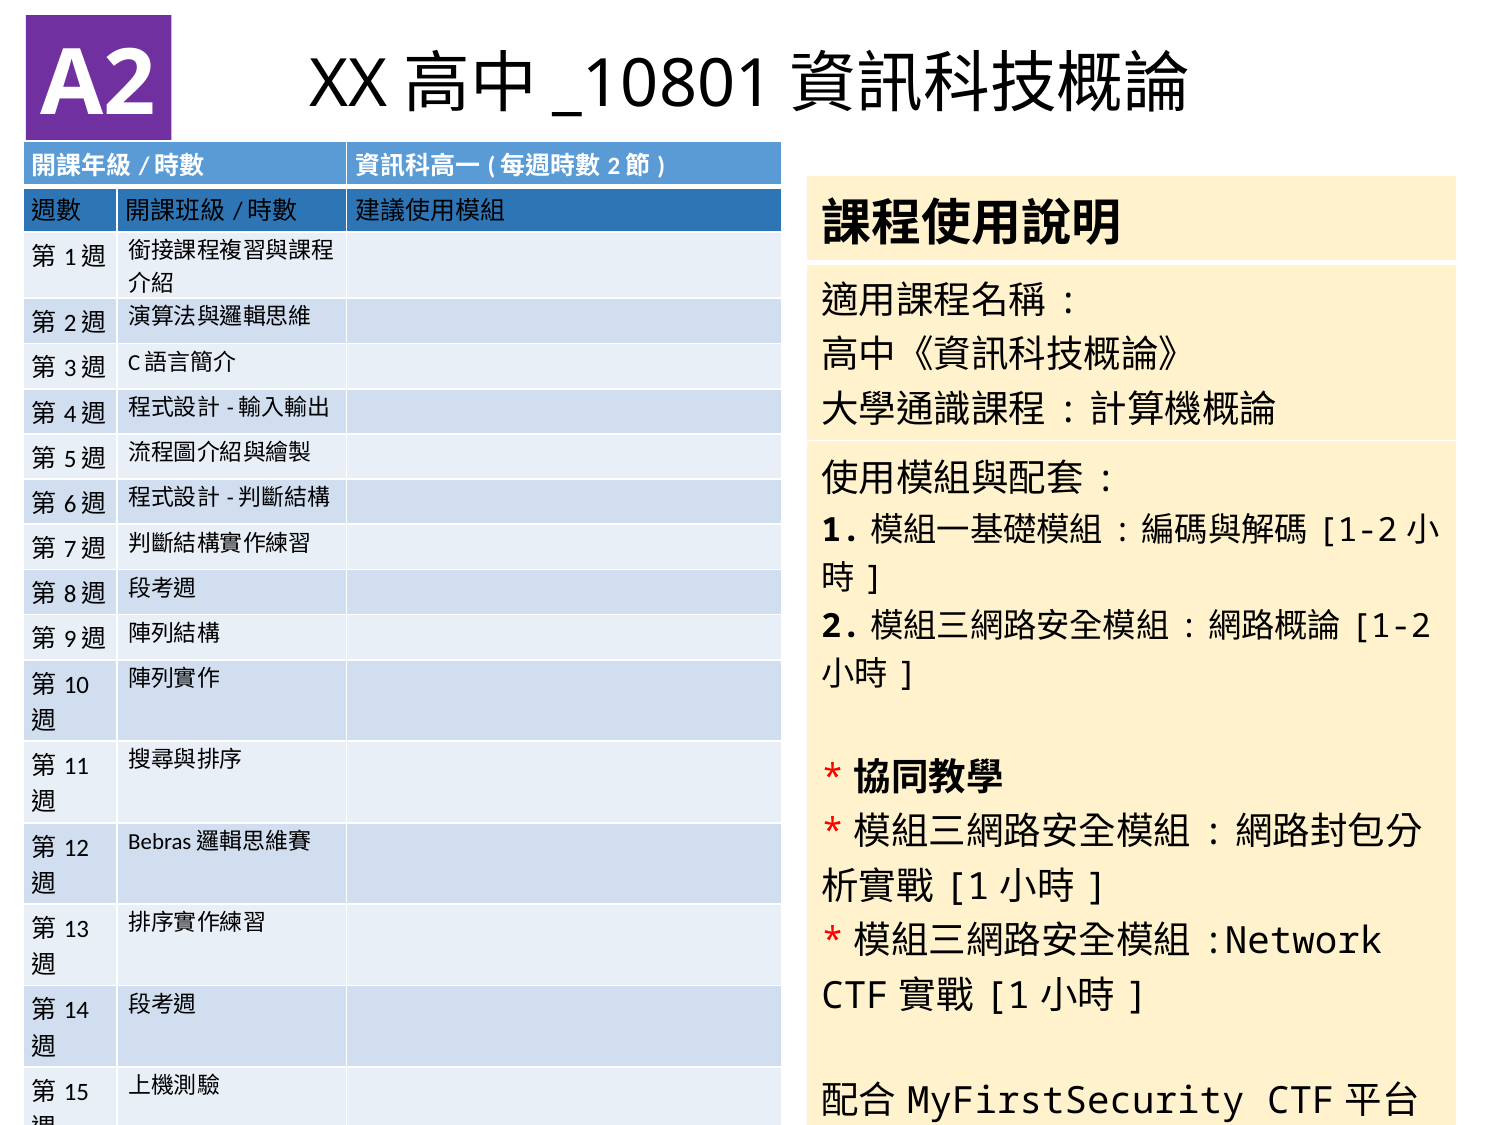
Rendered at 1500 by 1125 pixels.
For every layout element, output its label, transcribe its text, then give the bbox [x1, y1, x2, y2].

table_cell 第11週 [24, 742, 116, 822]
table_cell 上機測驗 [118, 1068, 346, 1125]
table_cell 開課班級/時數 [118, 189, 346, 231]
table_header 課程使用說明 [807, 176, 1456, 260]
table_cell 陣列結構 [118, 615, 346, 659]
table_cell 第6週 [24, 480, 116, 523]
table_cell [347, 233, 781, 297]
table_cell 第1週 [24, 233, 116, 297]
table_cell 第10週 [24, 661, 116, 740]
table_cell 第12週 [24, 824, 116, 903]
table_cell [347, 824, 781, 903]
table_cell C語言簡介 [118, 344, 346, 388]
text_box A2 [25, 15, 172, 140]
table_cell [347, 344, 781, 388]
table_cell 第7週 [24, 525, 116, 569]
table_header 開課年級/時數 [24, 142, 346, 184]
table_cell 使用模組與配套: 1.模組一基礎模組:編碼與解碼[1-2小時] 2.模組三網路安全模組:網路概論[1-2小時] *協同教學 *模組三網路安全模組:網路封包分析實戰[1小時] *模組三網路安全模組:Network CTF實戰[1小時] 配合MyFirstSecurity CTF平台解題 [807, 441, 1456, 1125]
table_cell 第2週 [24, 299, 116, 343]
table_cell 銜接課程複習與課程介紹 [118, 233, 346, 297]
table_cell [347, 986, 781, 1066]
table_cell 流程圖介紹與繪製 [118, 435, 346, 478]
table_cell 判斷結構實作練習 [118, 525, 346, 569]
table_cell 搜尋與排序 [118, 742, 346, 822]
table_cell [347, 299, 781, 343]
table_cell 週數 [24, 189, 116, 231]
table_cell 程式設計-判斷結構 [118, 480, 346, 523]
table_cell 第14週 [24, 986, 116, 1066]
table_cell [347, 905, 781, 985]
table_cell 第8週 [24, 570, 116, 614]
table_cell Bebras邏輯思維賽 [118, 824, 346, 903]
table_cell 第4週 [24, 390, 116, 433]
table_cell 適用課程名稱: 高中《資訊科技概論》 大學通識課程:計算機概論 [807, 265, 1456, 440]
table_cell [347, 390, 781, 433]
table_header 資訊科高一(每週時數2節) [347, 142, 781, 184]
table_cell 第5週 [24, 435, 116, 478]
table_cell [347, 570, 781, 614]
table_cell 建議使用模組 [347, 189, 781, 231]
table_cell 排序實作練習 [118, 905, 346, 985]
title XX高中_10801資訊科技概論 [103, 27, 1397, 142]
table_cell 第3週 [24, 344, 116, 388]
table_cell 段考週 [118, 986, 346, 1066]
table_cell 演算法與邏輯思維 [118, 299, 346, 343]
table_cell 第15週 [24, 1068, 116, 1125]
table_cell [347, 661, 781, 740]
table_cell [347, 742, 781, 822]
table_cell [347, 525, 781, 569]
table_cell 段考週 [118, 570, 346, 614]
table_cell [347, 615, 781, 659]
table_cell 陣列實作 [118, 661, 346, 740]
table_cell 程式設計-輸入輸出 [118, 390, 346, 433]
table_cell 第13週 [24, 905, 116, 985]
table_cell 第9週 [24, 615, 116, 659]
table_cell [347, 1068, 781, 1125]
table_cell [347, 435, 781, 478]
table_cell [347, 480, 781, 523]
